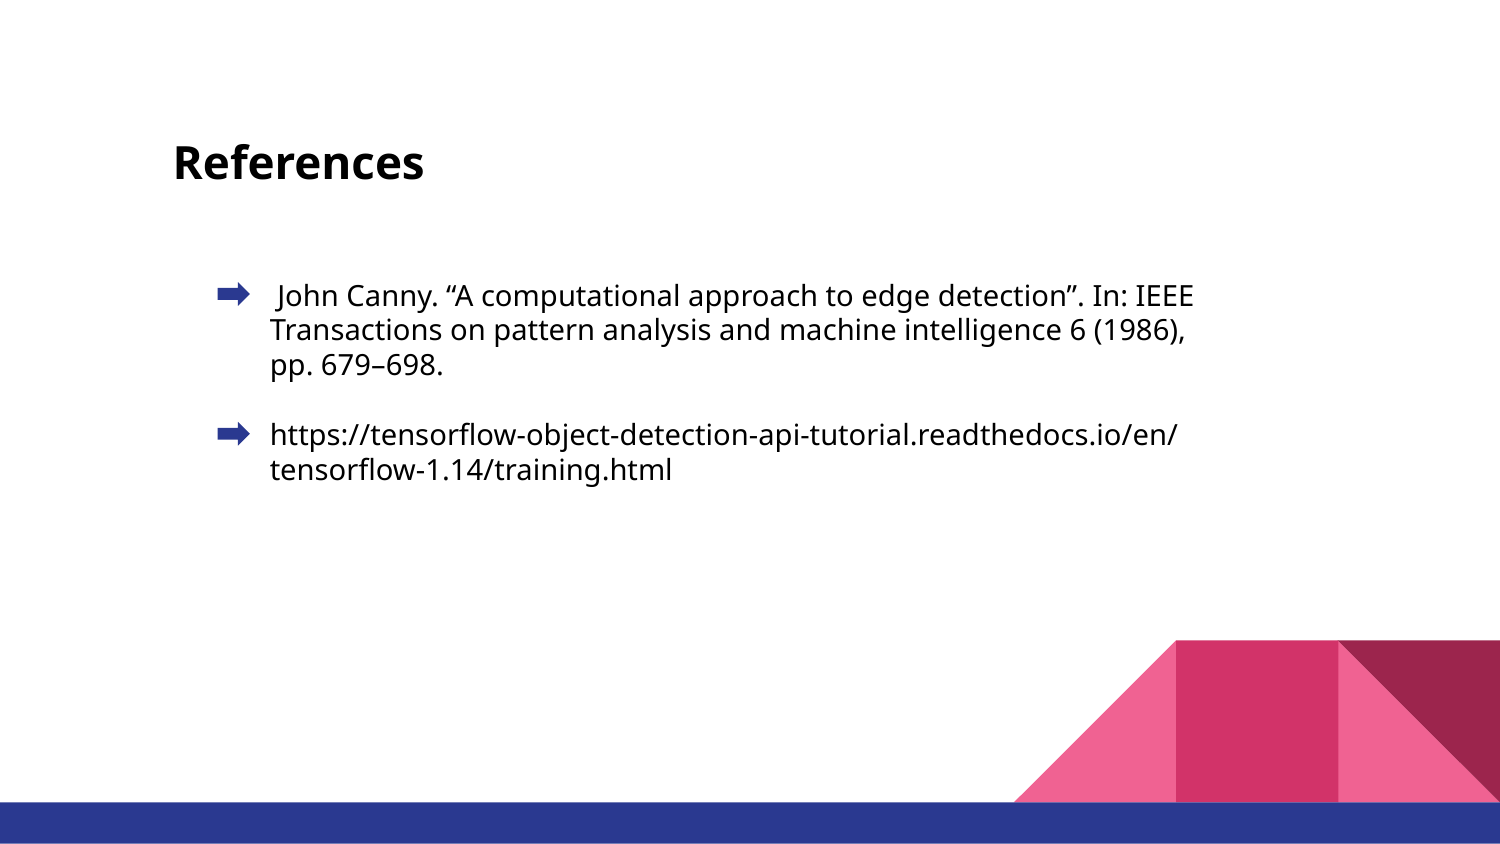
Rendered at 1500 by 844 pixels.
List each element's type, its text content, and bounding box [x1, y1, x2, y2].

text_box [217, 282, 250, 306]
text_box [217, 421, 250, 446]
text_box John Canny. “A computational approach to edge detection”. In: IEEE Transactions on pattern analysis and machine intelligence 6 (1986), pp. 679–698. https://tensorflow-object-detection-api-tutorial.readthedocs.io/en/tensorflow-1.14/training.html [254, 261, 1246, 502]
text_box References [157, 118, 533, 204]
